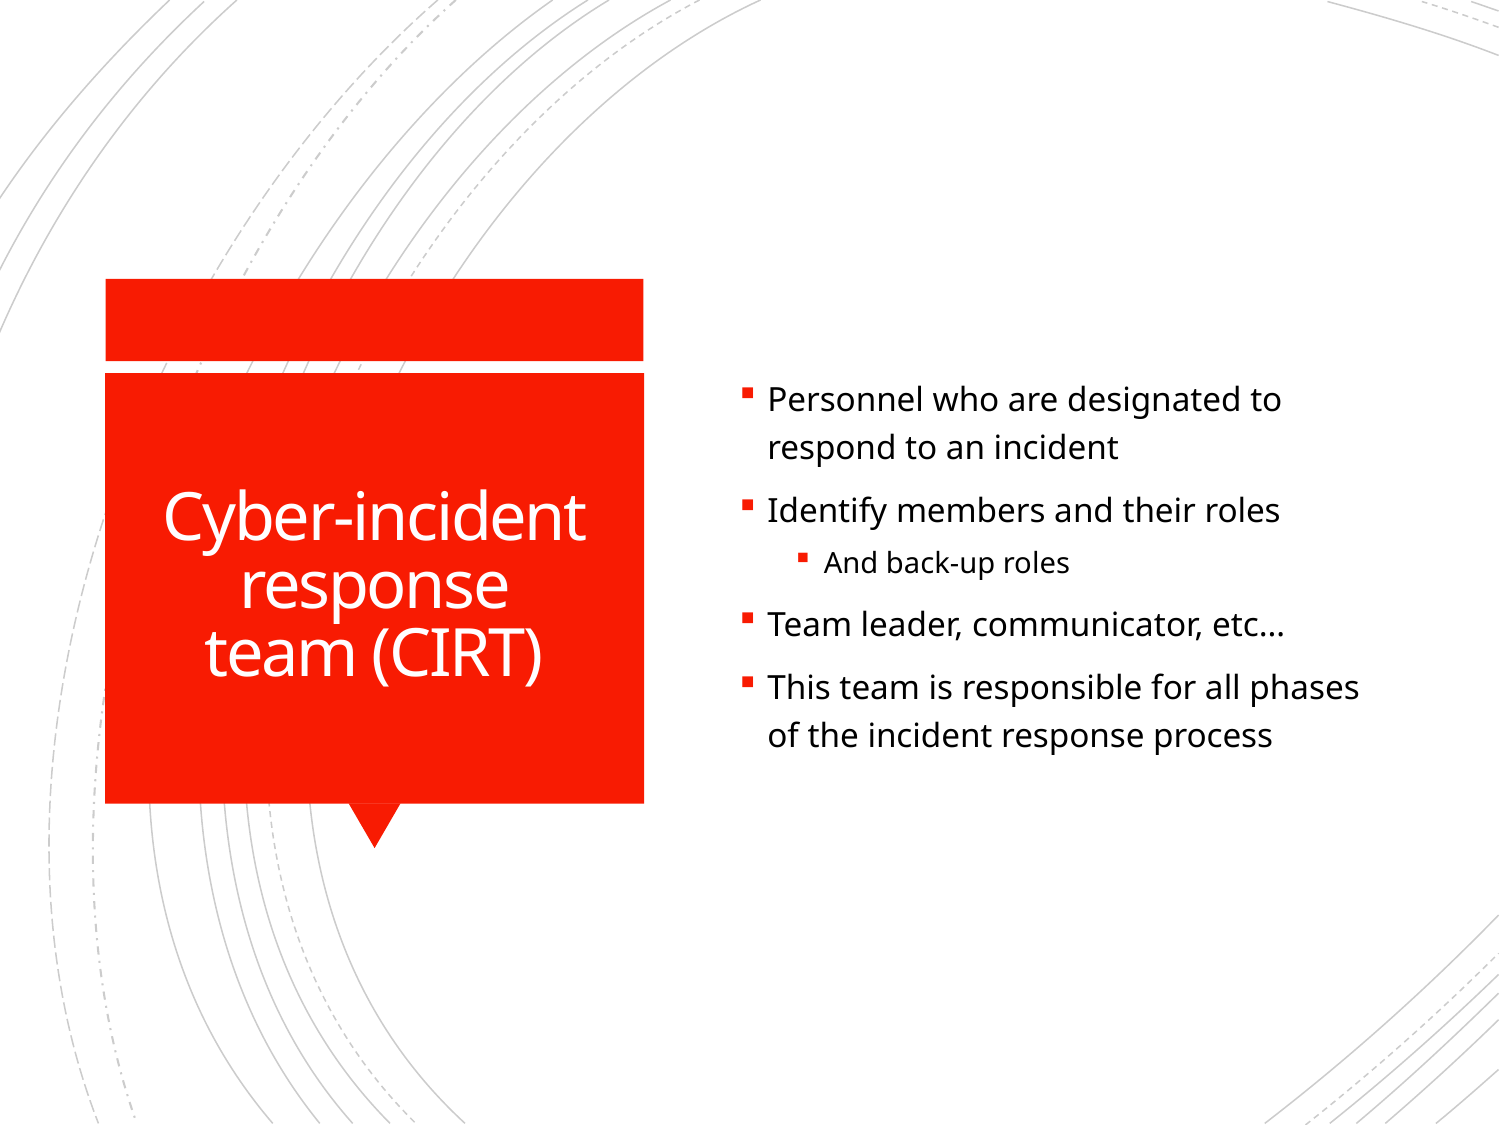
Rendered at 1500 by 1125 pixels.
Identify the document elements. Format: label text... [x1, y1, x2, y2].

list Personnel who are designated to respond to an incident Identify members and their roles And back-up roles Team leader, communicator, etc… This team is responsible for all phases of the incident response process [724, 131, 1396, 993]
title Cyber-incident response team (CIRT) [118, 385, 630, 790]
